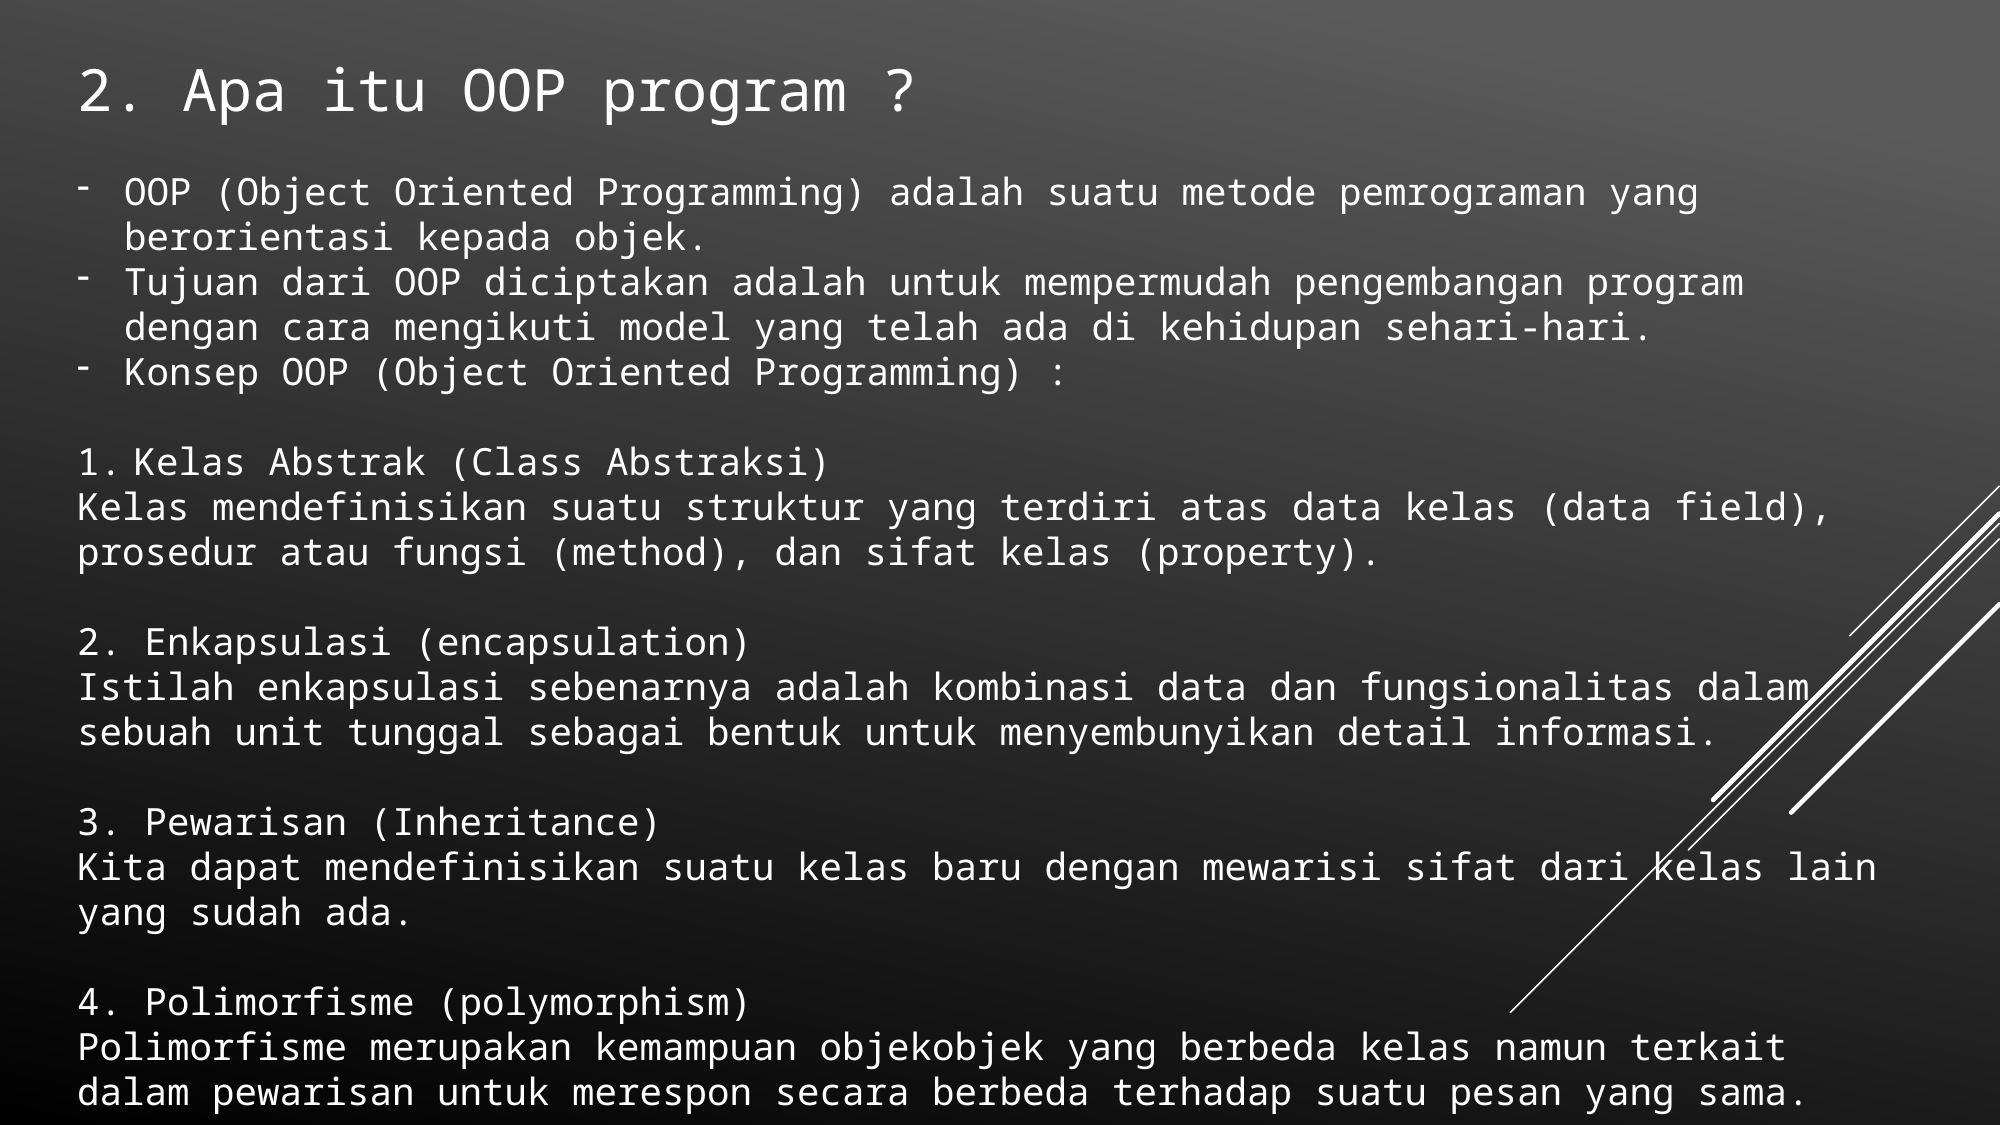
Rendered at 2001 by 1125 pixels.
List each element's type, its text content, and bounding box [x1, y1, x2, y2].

text_box 2. Apa itu OOP program ? OOP (Object Oriented Programming) adalah suatu metode pemrograman yang berorientasi kepada objek. Tujuan dari OOP diciptakan adalah untuk mempermudah pengembangan program dengan cara mengikuti model yang telah ada di kehidupan sehari-hari. Konsep OOP (Object Oriented Programming) : Kelas Abstrak (Class Abstraksi) Kelas mendefinisikan suatu struktur yang terdiri atas data kelas (data field), prosedur atau fungsi (method), dan sifat kelas (property). 2. Enkapsulasi (encapsulation) Istilah enkapsulasi sebenarnya adalah kombinasi data dan fungsionalitas dalam sebuah unit tunggal sebagai bentuk untuk menyembunyikan detail informasi. 3. Pewarisan (Inheritance) Kita dapat mendefinisikan suatu kelas baru dengan mewarisi sifat dari kelas lain yang sudah ada. 4. Polimorfisme (polymorphism) Polimorfisme merupakan kemampuan objekobjek yang berbeda kelas namun terkait dalam pewarisan untuk merespon secara berbeda terhadap suatu pesan yang sama. [62, 45, 1905, 1121]
